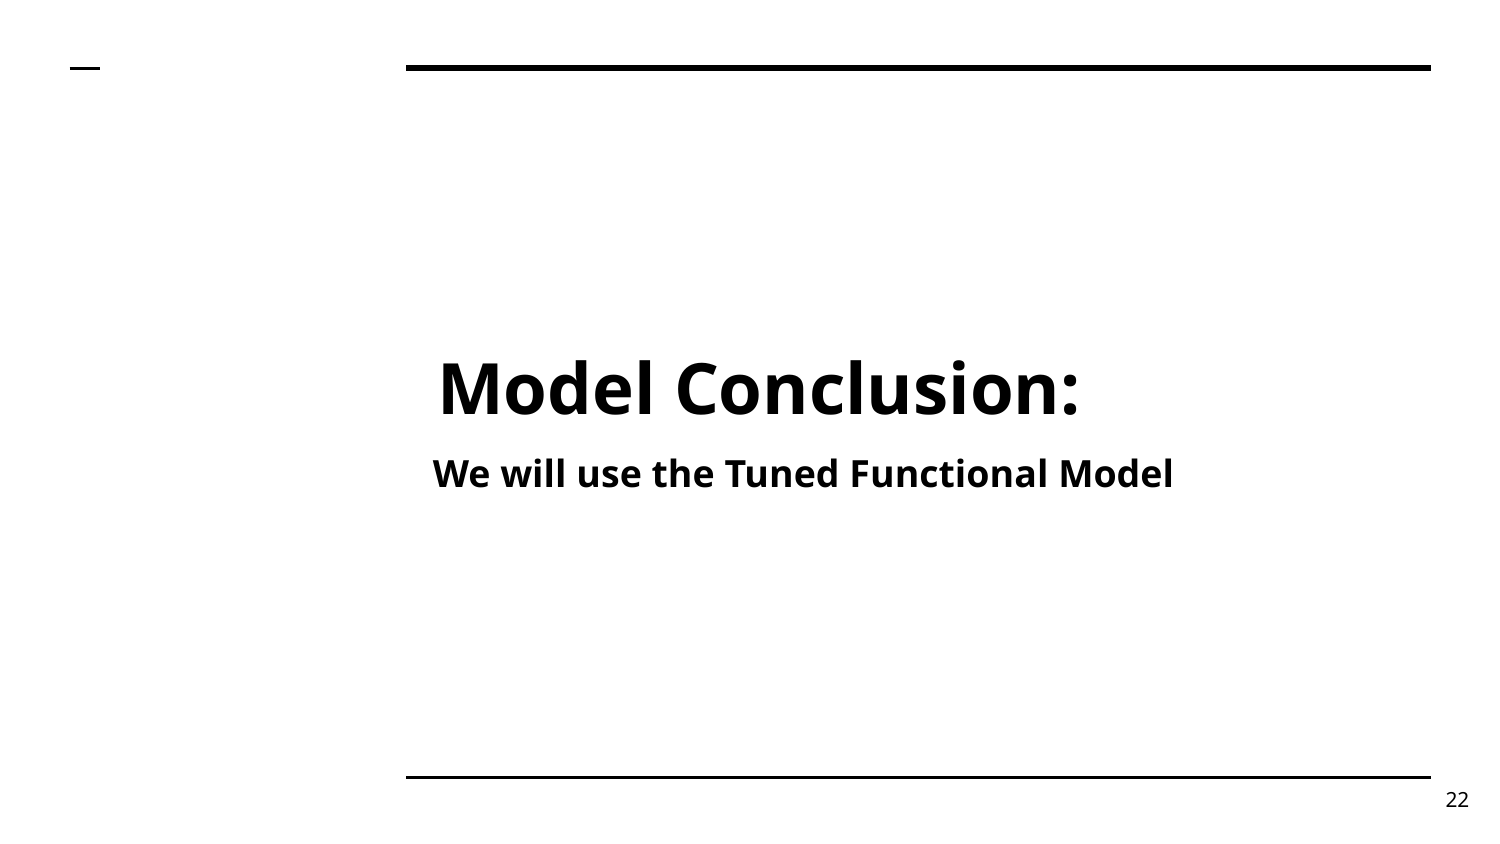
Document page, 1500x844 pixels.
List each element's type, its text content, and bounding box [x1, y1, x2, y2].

text_box We will use the Tuned Functional Model [417, 434, 1255, 510]
slide_number ‹#› [1394, 769, 1484, 834]
title Model Conclusion: [422, 328, 1384, 457]
